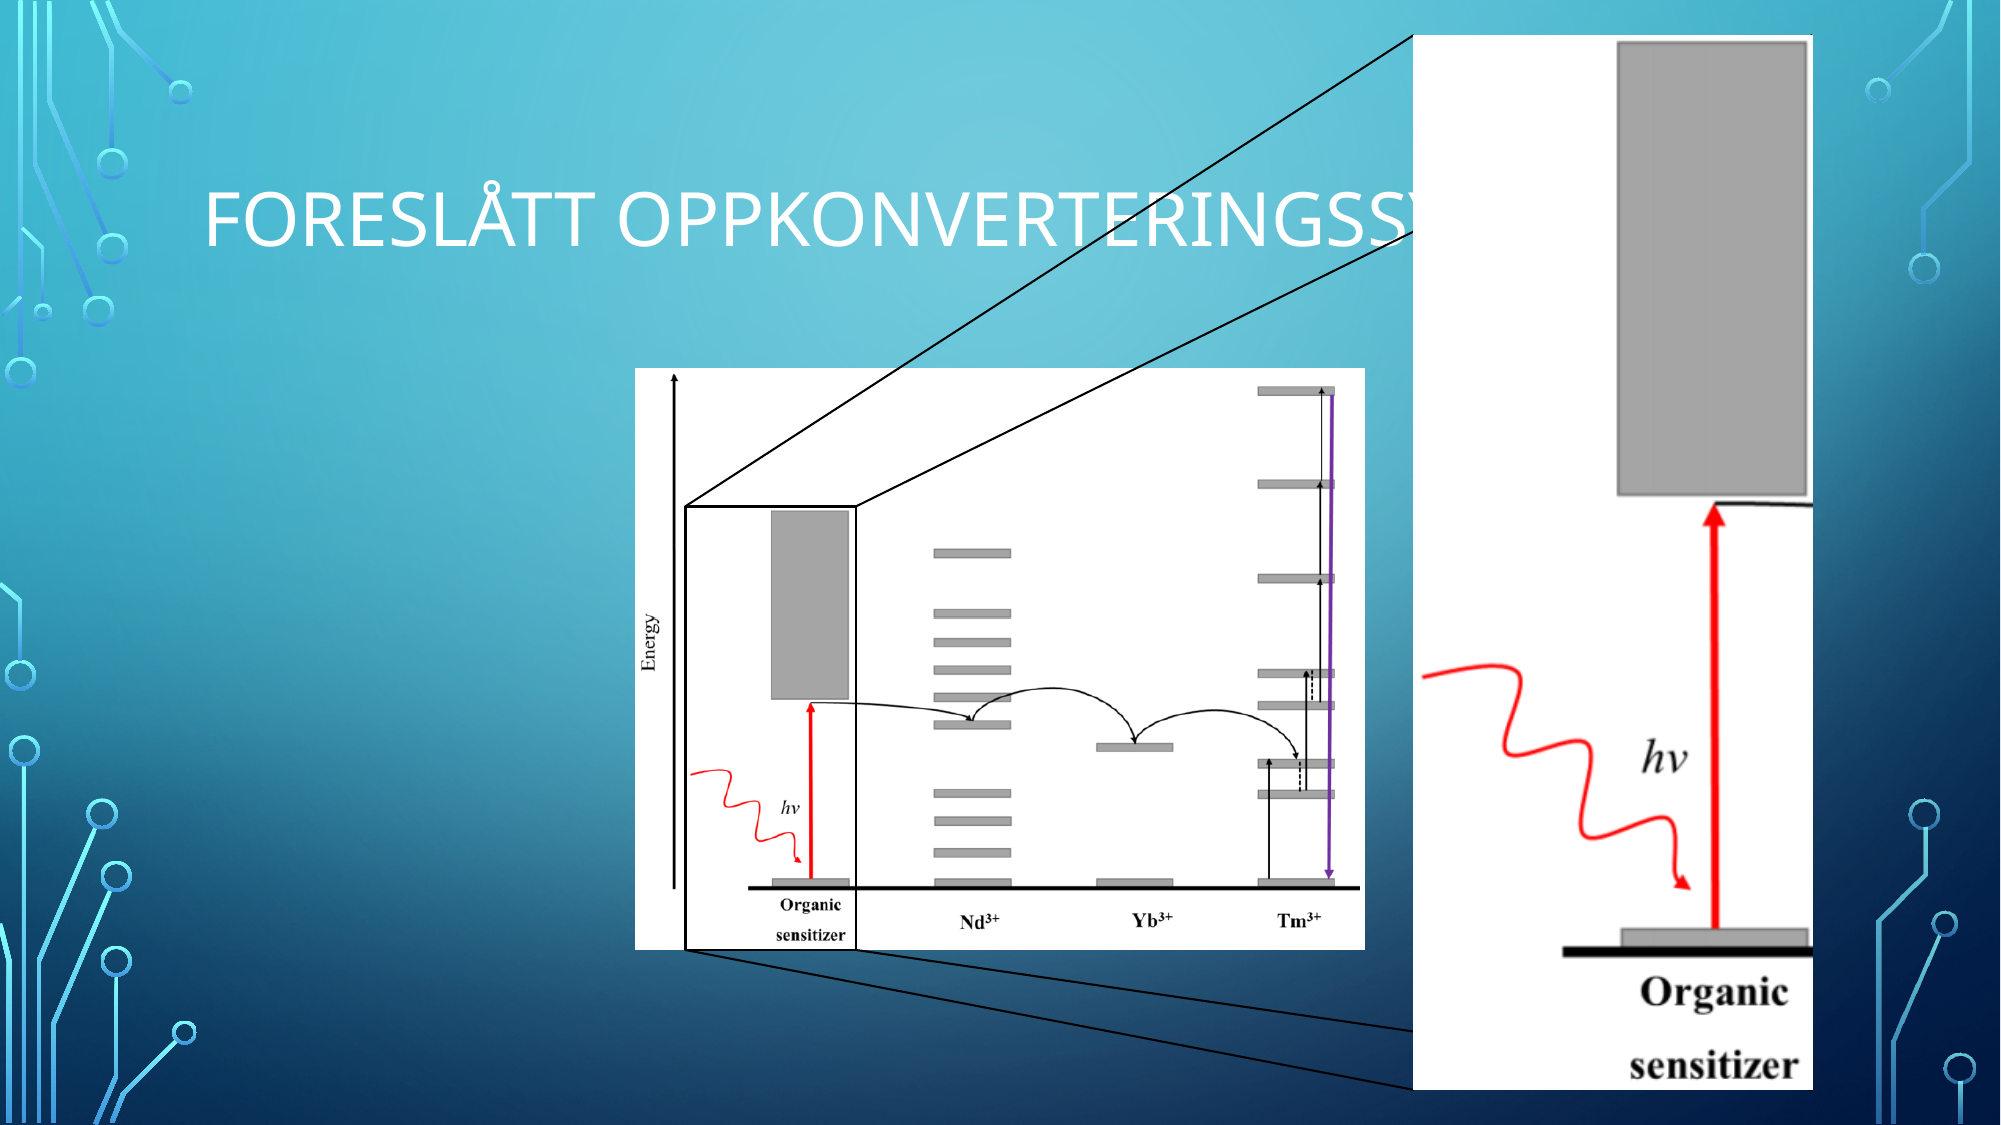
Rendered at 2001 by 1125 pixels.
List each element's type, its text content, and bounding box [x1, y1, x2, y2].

title Foreslått Oppkonverteringssystem [187, 101, 685, 344]
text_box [685, 34, 855, 507]
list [635, 368, 1365, 951]
picture [1413, 34, 1813, 1091]
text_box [855, 949, 1413, 1091]
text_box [855, 34, 1413, 507]
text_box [685, 949, 855, 1091]
